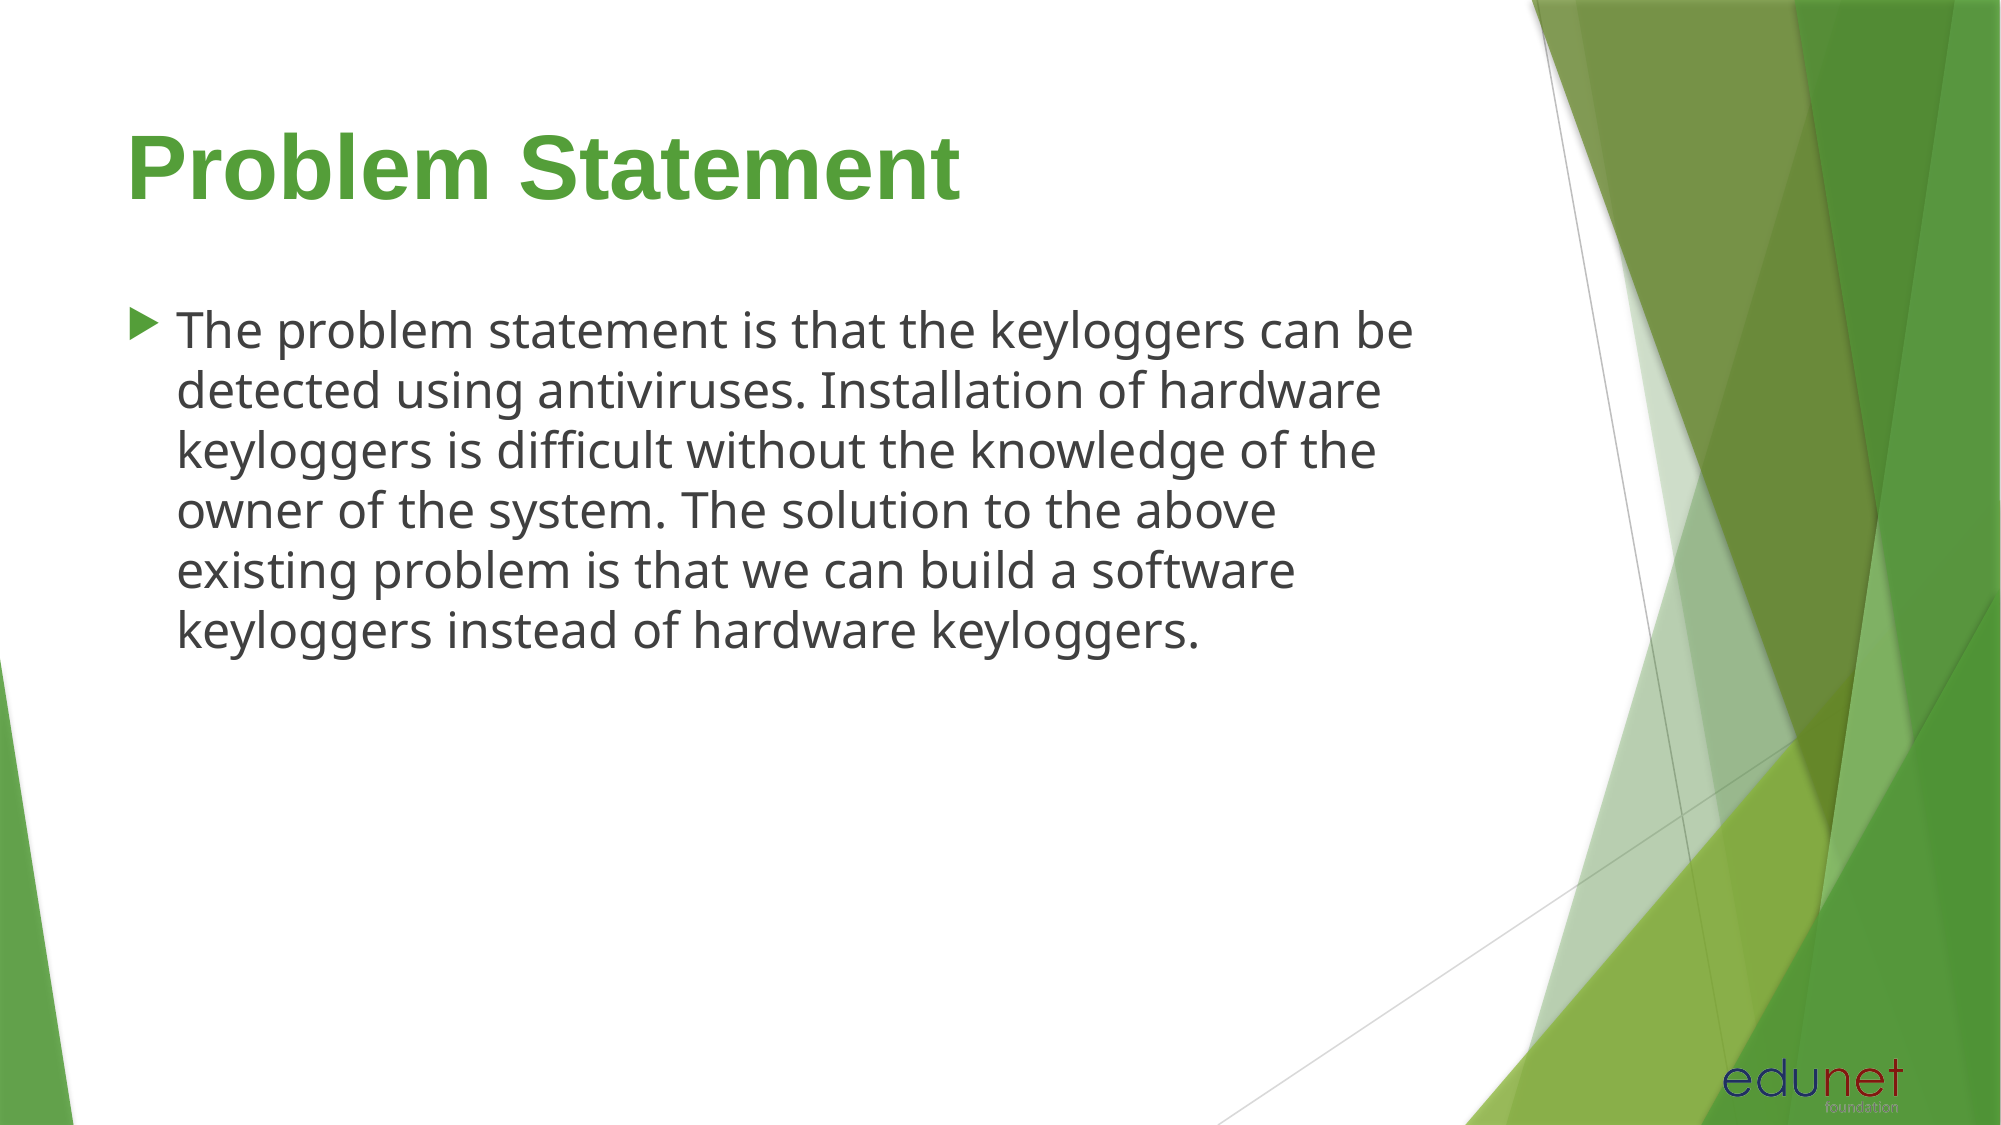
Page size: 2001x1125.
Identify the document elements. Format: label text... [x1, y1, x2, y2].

list The problem statement is that the keyloggers can be detected using antiviruses. Installation of hardware keyloggers is difficult without the knowledge of the owner of the system. The solution to the above existing problem is that we can build a software keyloggers instead of hardware keyloggers. [111, 291, 1475, 711]
picture [1719, 1056, 1905, 1116]
title Problem Statement [111, 99, 1522, 317]
